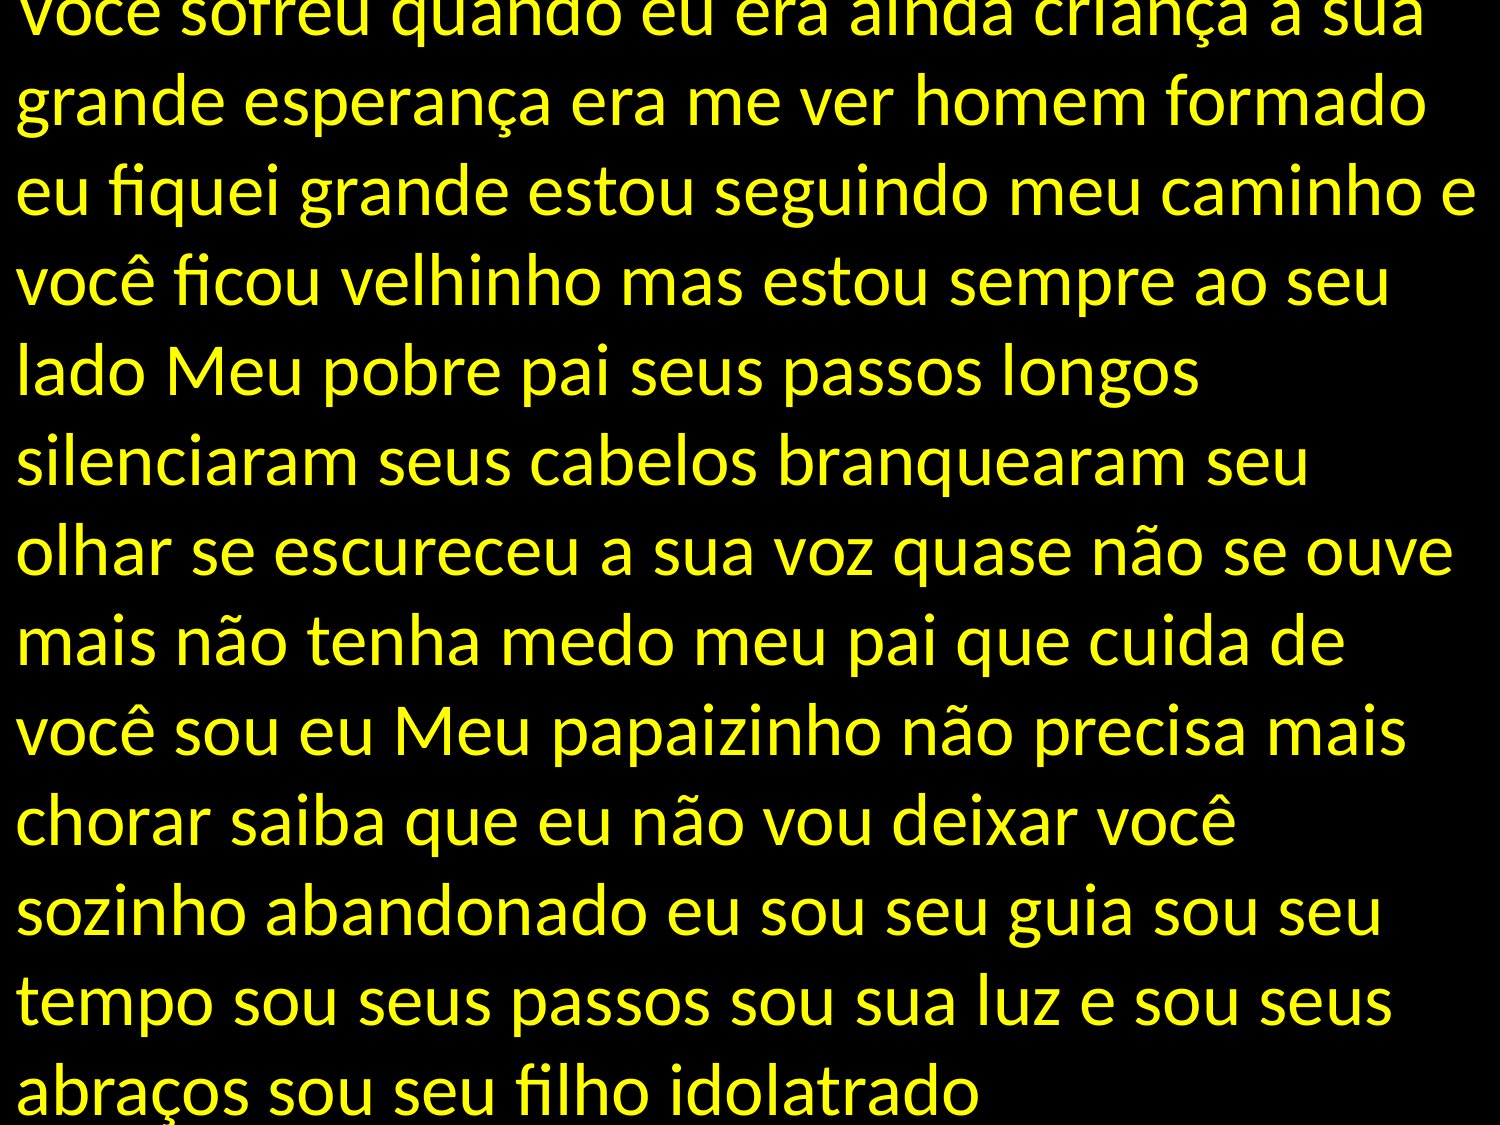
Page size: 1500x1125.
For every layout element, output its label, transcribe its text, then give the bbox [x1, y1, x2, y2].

subtitle Você sofreu quando eu era ainda criança a sua grande esperança era me ver homem formado eu fiquei grande estou seguindo meu caminho e você ficou velhinho mas estou sempre ao seu lado Meu pobre pai seus passos longos silenciaram seus cabelos branquearam seu olhar se escureceu a sua voz quase não se ouve mais não tenha medo meu pai que cuida de você sou eu Meu papaizinho não precisa mais chorar saiba que eu não vou deixar você sozinho abandonado eu sou seu guia sou seu tempo sou seus passos sou sua luz e sou seus abraços sou seu filho idolatrado [0, 0, 1500, 1125]
